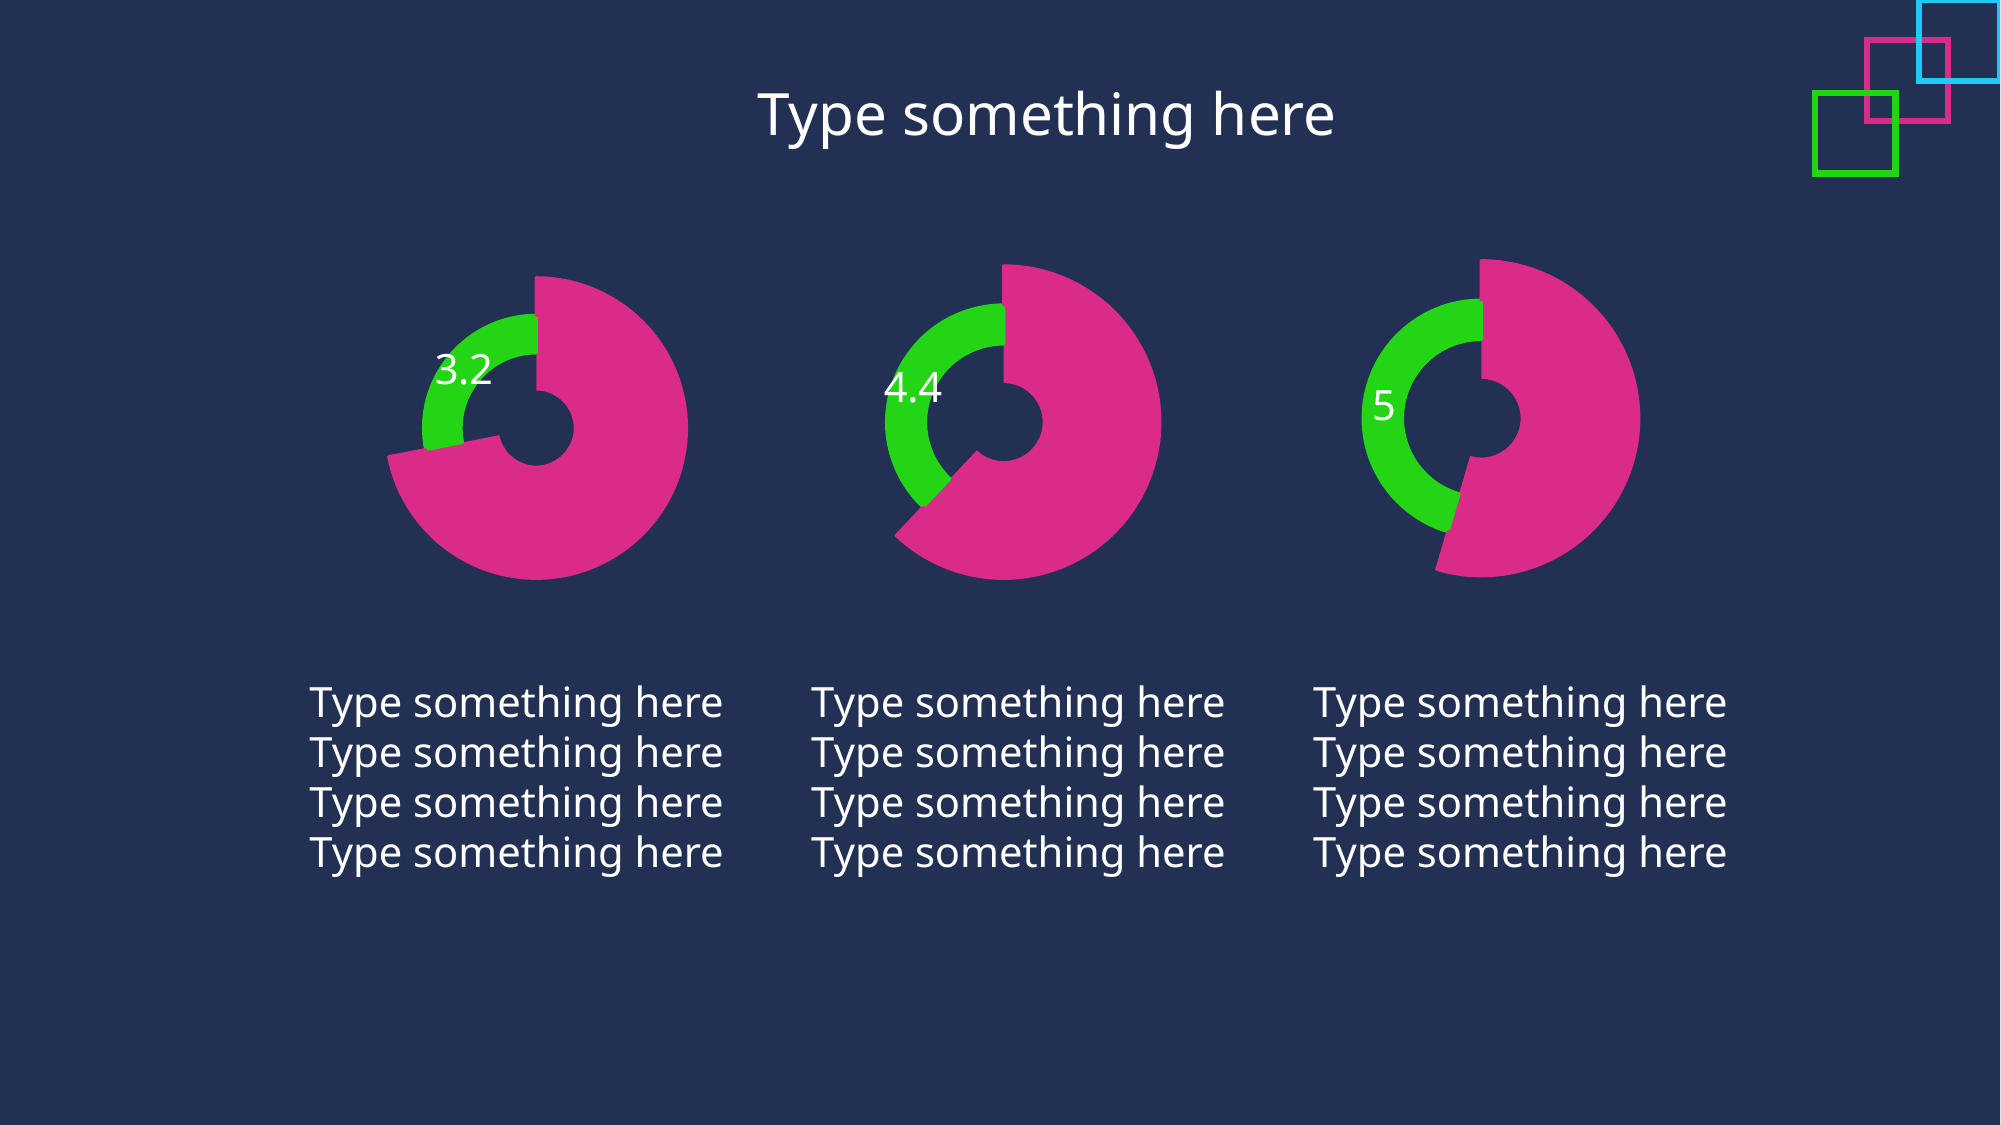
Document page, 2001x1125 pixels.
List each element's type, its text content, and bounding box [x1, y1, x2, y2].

text_box Type something here Type something here Type something here Type something here [796, 668, 1298, 934]
text_box Type something here Type something here Type something here Type something here [294, 668, 796, 934]
text_box Type something here Type something here Type something here Type something here [1298, 668, 1801, 934]
text_box Type something here [743, 69, 1352, 154]
chart [289, 254, 1728, 585]
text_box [1814, 0, 2000, 174]
